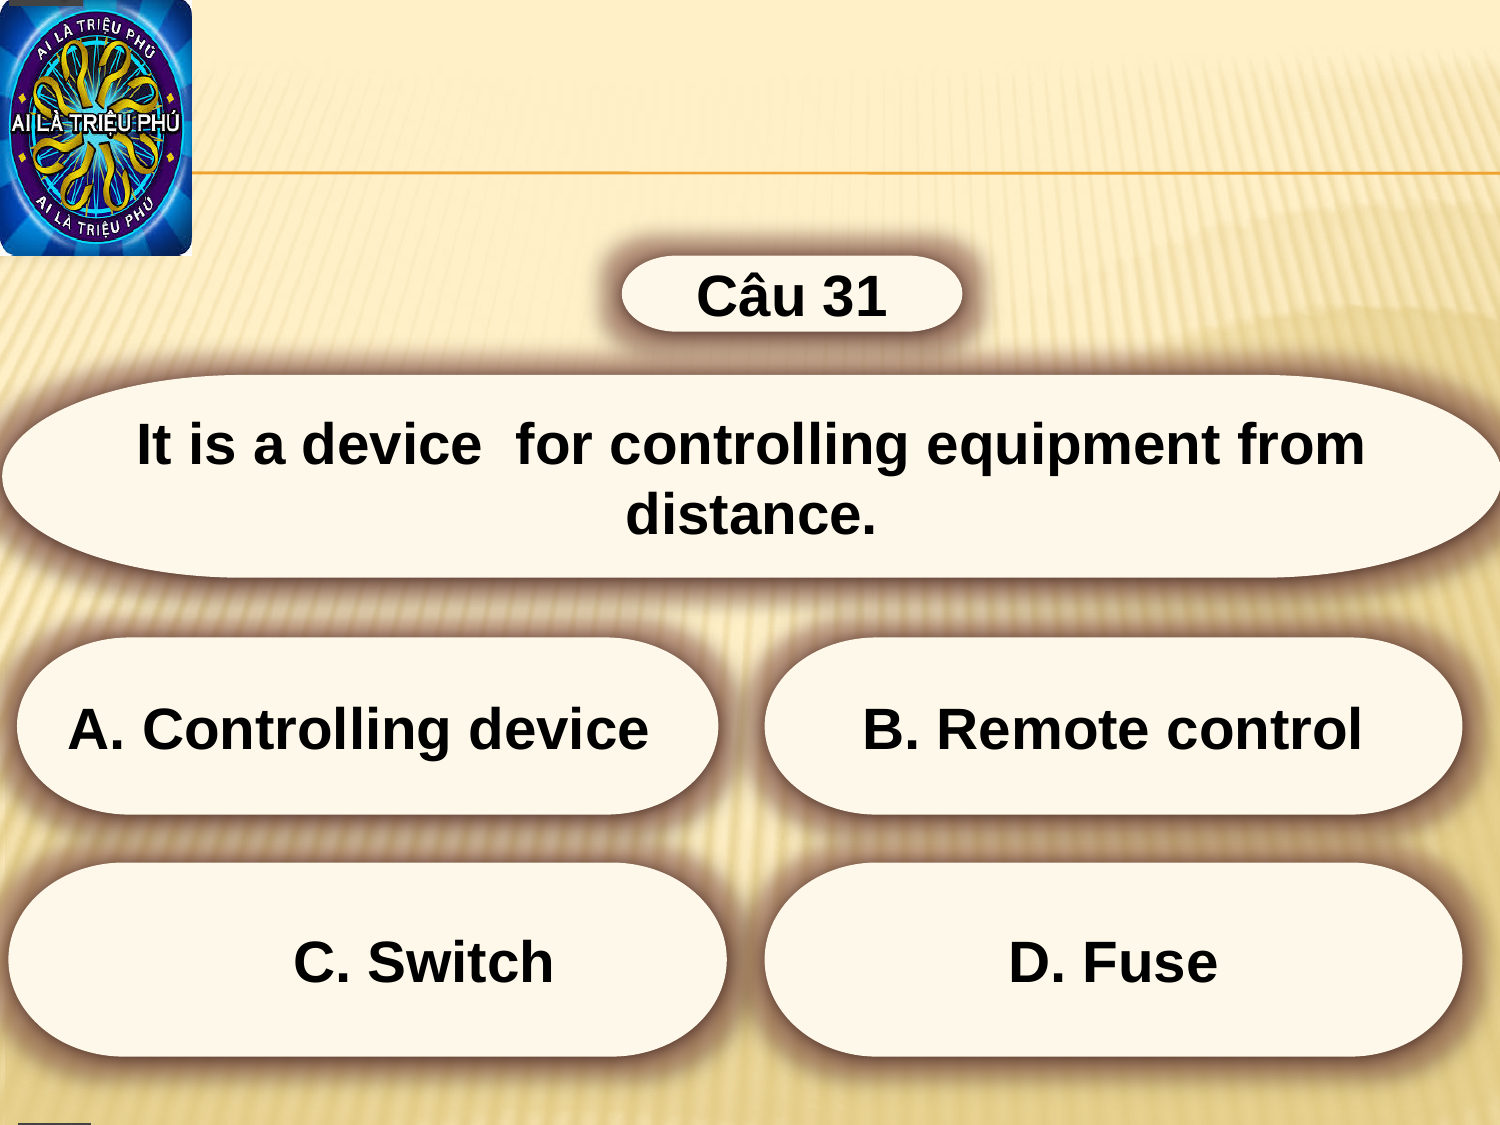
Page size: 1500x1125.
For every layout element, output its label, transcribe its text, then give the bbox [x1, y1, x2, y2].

text_box B. Remote control [762, 635, 1465, 817]
text_box It is a device for controlling equipment from distance. [0, 372, 1500, 580]
text_box A. Controlling device [14, 635, 721, 817]
text_box C. Switch [6, 860, 727, 1059]
picture [16, 1121, 93, 1125]
text_box Câu 31 [619, 253, 965, 334]
text_box D. Fuse [762, 860, 1465, 1059]
picture [0, 0, 193, 256]
